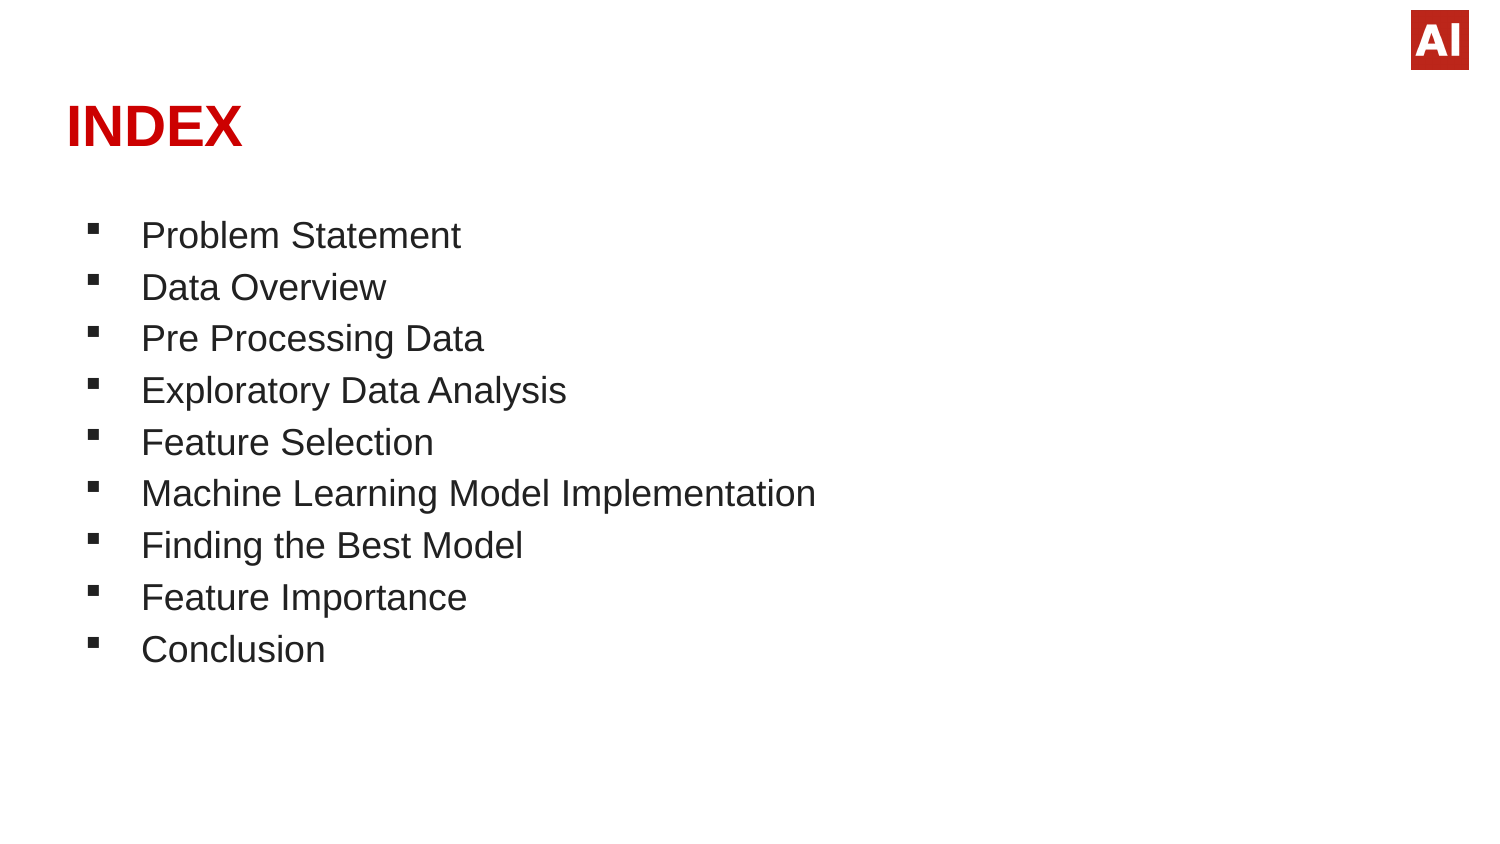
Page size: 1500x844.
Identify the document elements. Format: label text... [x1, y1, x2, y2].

list Problem Statement Data Overview Pre Processing Data Exploratory Data Analysis Feature Selection Machine Learning Model Implementation Finding the Best Model Feature Importance Conclusion [51, 189, 1449, 750]
picture [1411, 10, 1469, 70]
title INDEX [51, 72, 1449, 167]
